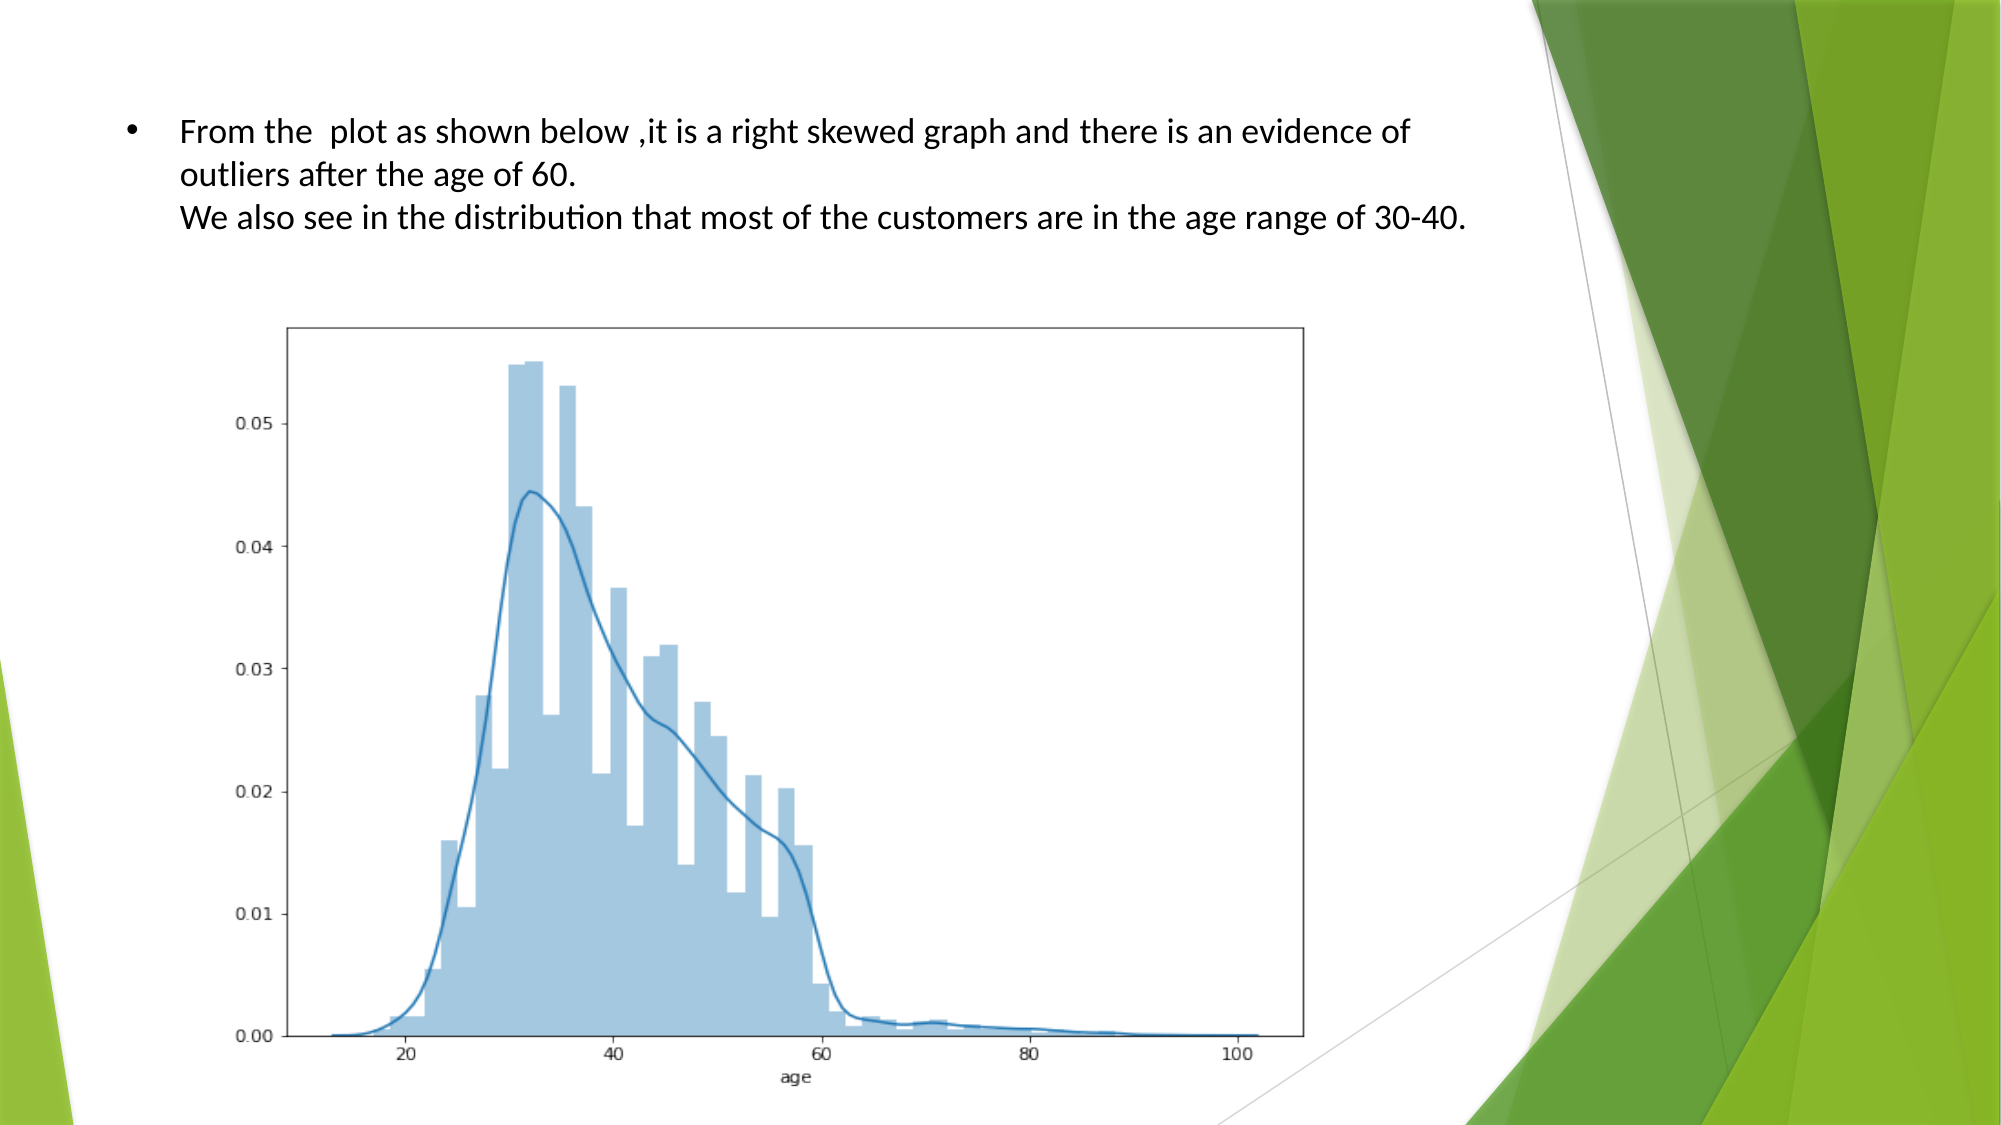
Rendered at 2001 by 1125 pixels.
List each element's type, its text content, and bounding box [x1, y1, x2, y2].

title From the plot as shown below ,it is a right skewed graph and there is an evidence of outliers after the age of 60. We also see in the distribution that most of the customers are in the age range of 30-40. [111, 99, 1522, 317]
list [221, 316, 1316, 1099]
